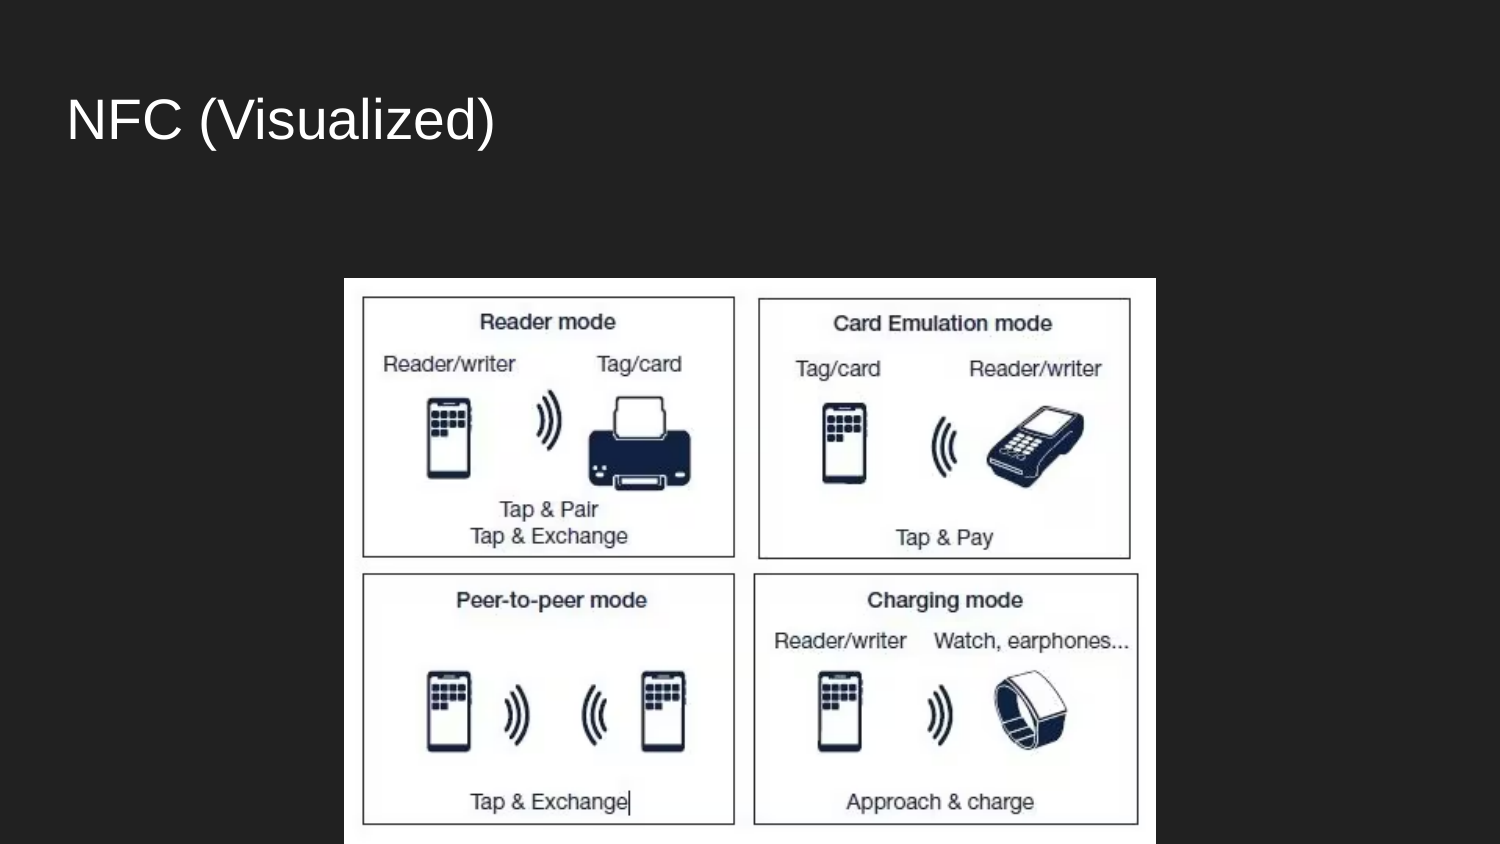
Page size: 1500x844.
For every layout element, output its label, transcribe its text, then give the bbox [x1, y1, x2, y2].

title NFC (Visualized) [51, 72, 1449, 167]
picture [344, 277, 1156, 844]
